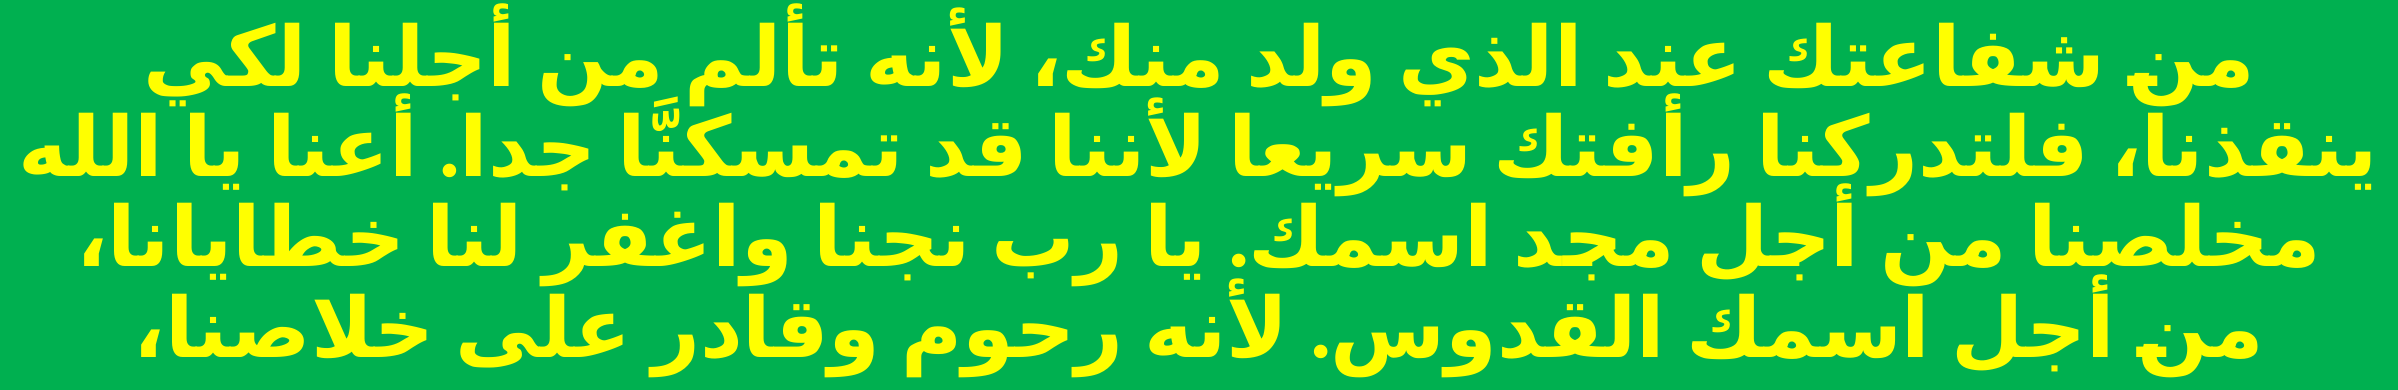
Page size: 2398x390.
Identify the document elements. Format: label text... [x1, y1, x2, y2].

list من شفاعتك عند الذي ولد منك، لأنه تألم من أجلنا لكي ينقذنا، فلتدركنا رأفتك سريعا لأننا قد تمسكنَّا جدا. أعنا يا الله مخلصنا من أجل مجد اسمك. يا رب نجنا واغفر لنا خطايانا، من أجل اسمك القدوس. لأنه رحوم وقادر على خلاصنا، [0, 0, 2398, 390]
